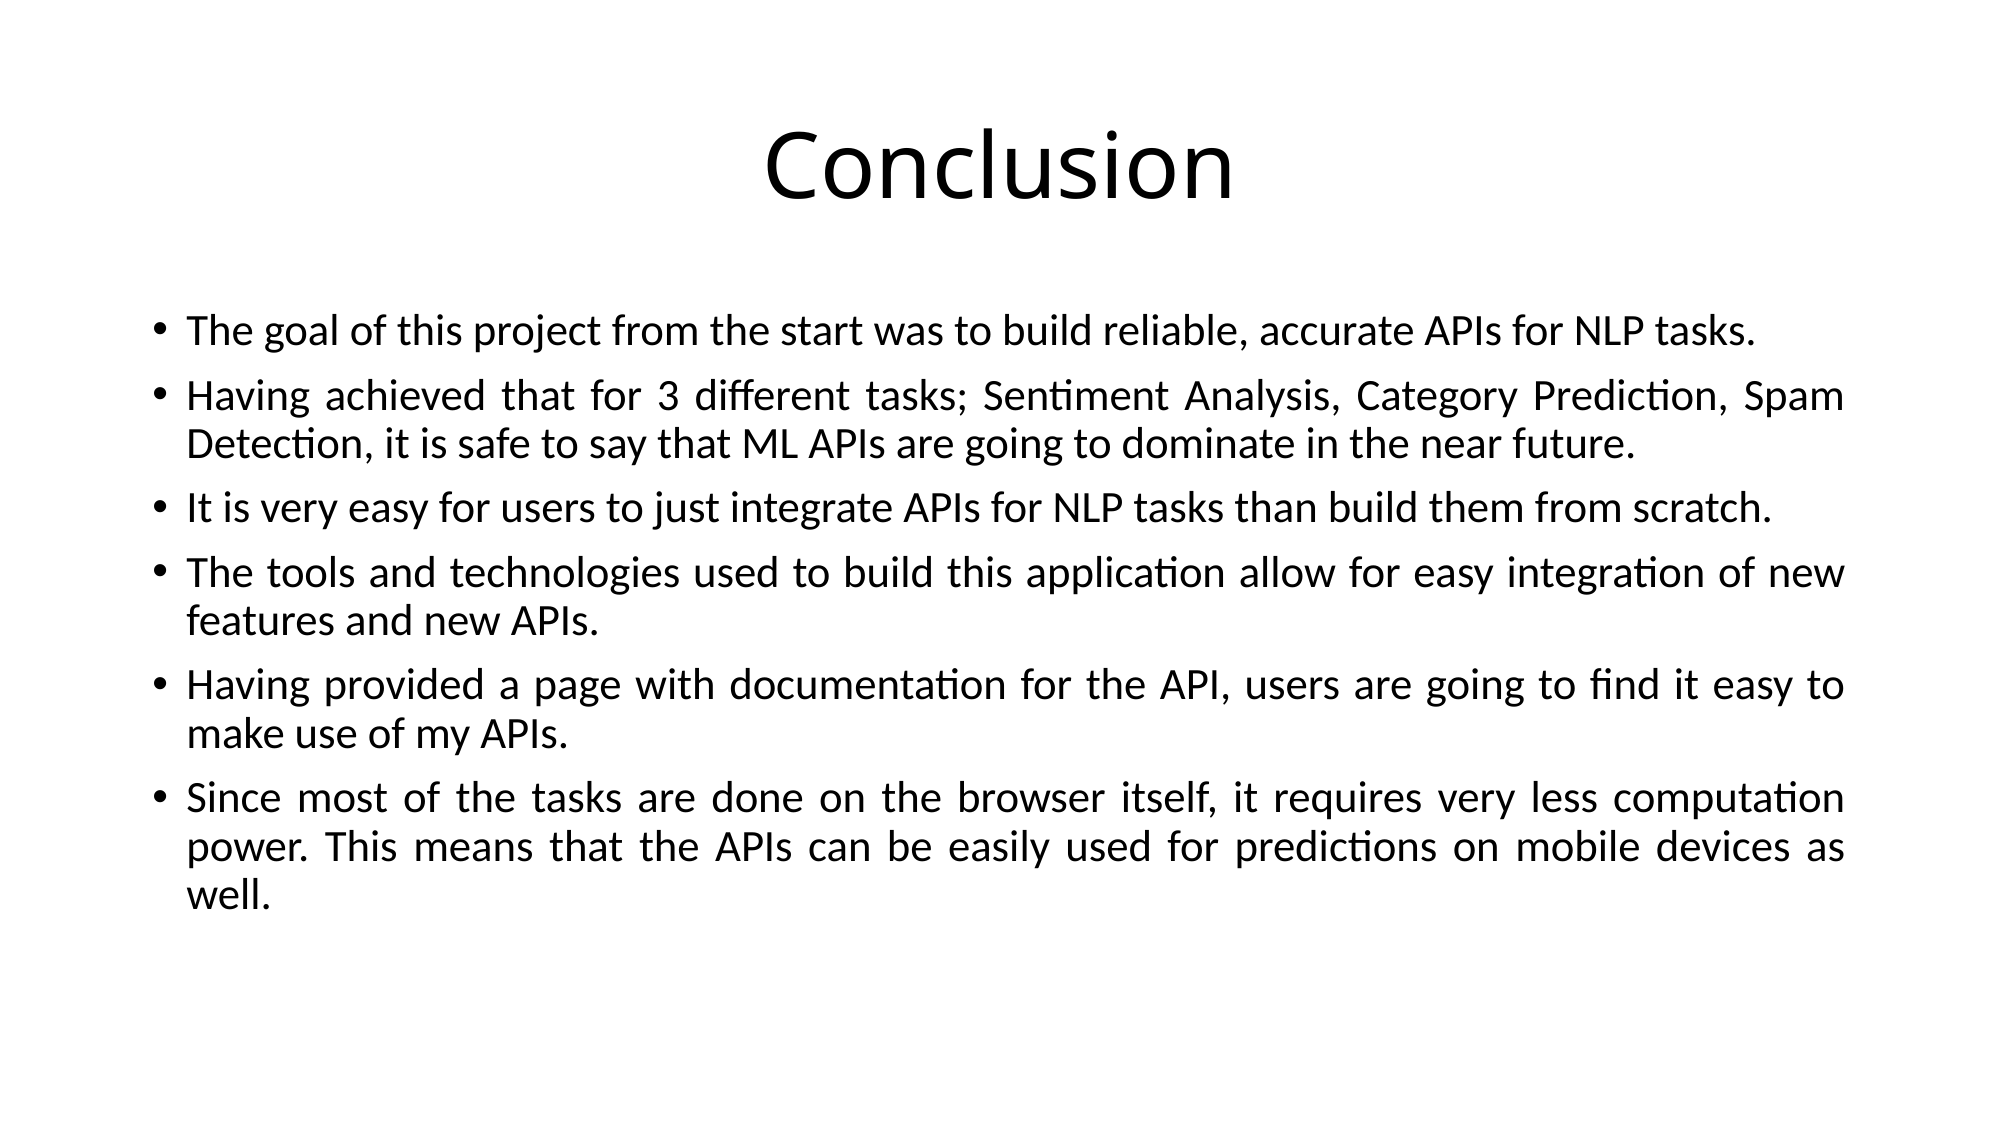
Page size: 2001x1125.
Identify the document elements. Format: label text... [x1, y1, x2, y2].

title Conclusion [137, 59, 1863, 278]
list The goal of this project from the start was to build reliable, accurate APIs for NLP tasks. Having achieved that for 3 different tasks; Sentiment Analysis, Category Prediction, Spam Detection, it is safe to say that ML APIs are going to dominate in the near future. It is very easy for users to just integrate APIs for NLP tasks than build them from scratch. The tools and technologies used to build this application allow for easy integration of new features and new APIs. Having provided a page with documentation for the API, users are going to find it easy to make use of my APIs. Since most of the tasks are done on the browser itself, it requires very less computation power. This means that the APIs can be easily used for predictions on mobile devices as well. [137, 299, 1863, 1014]
